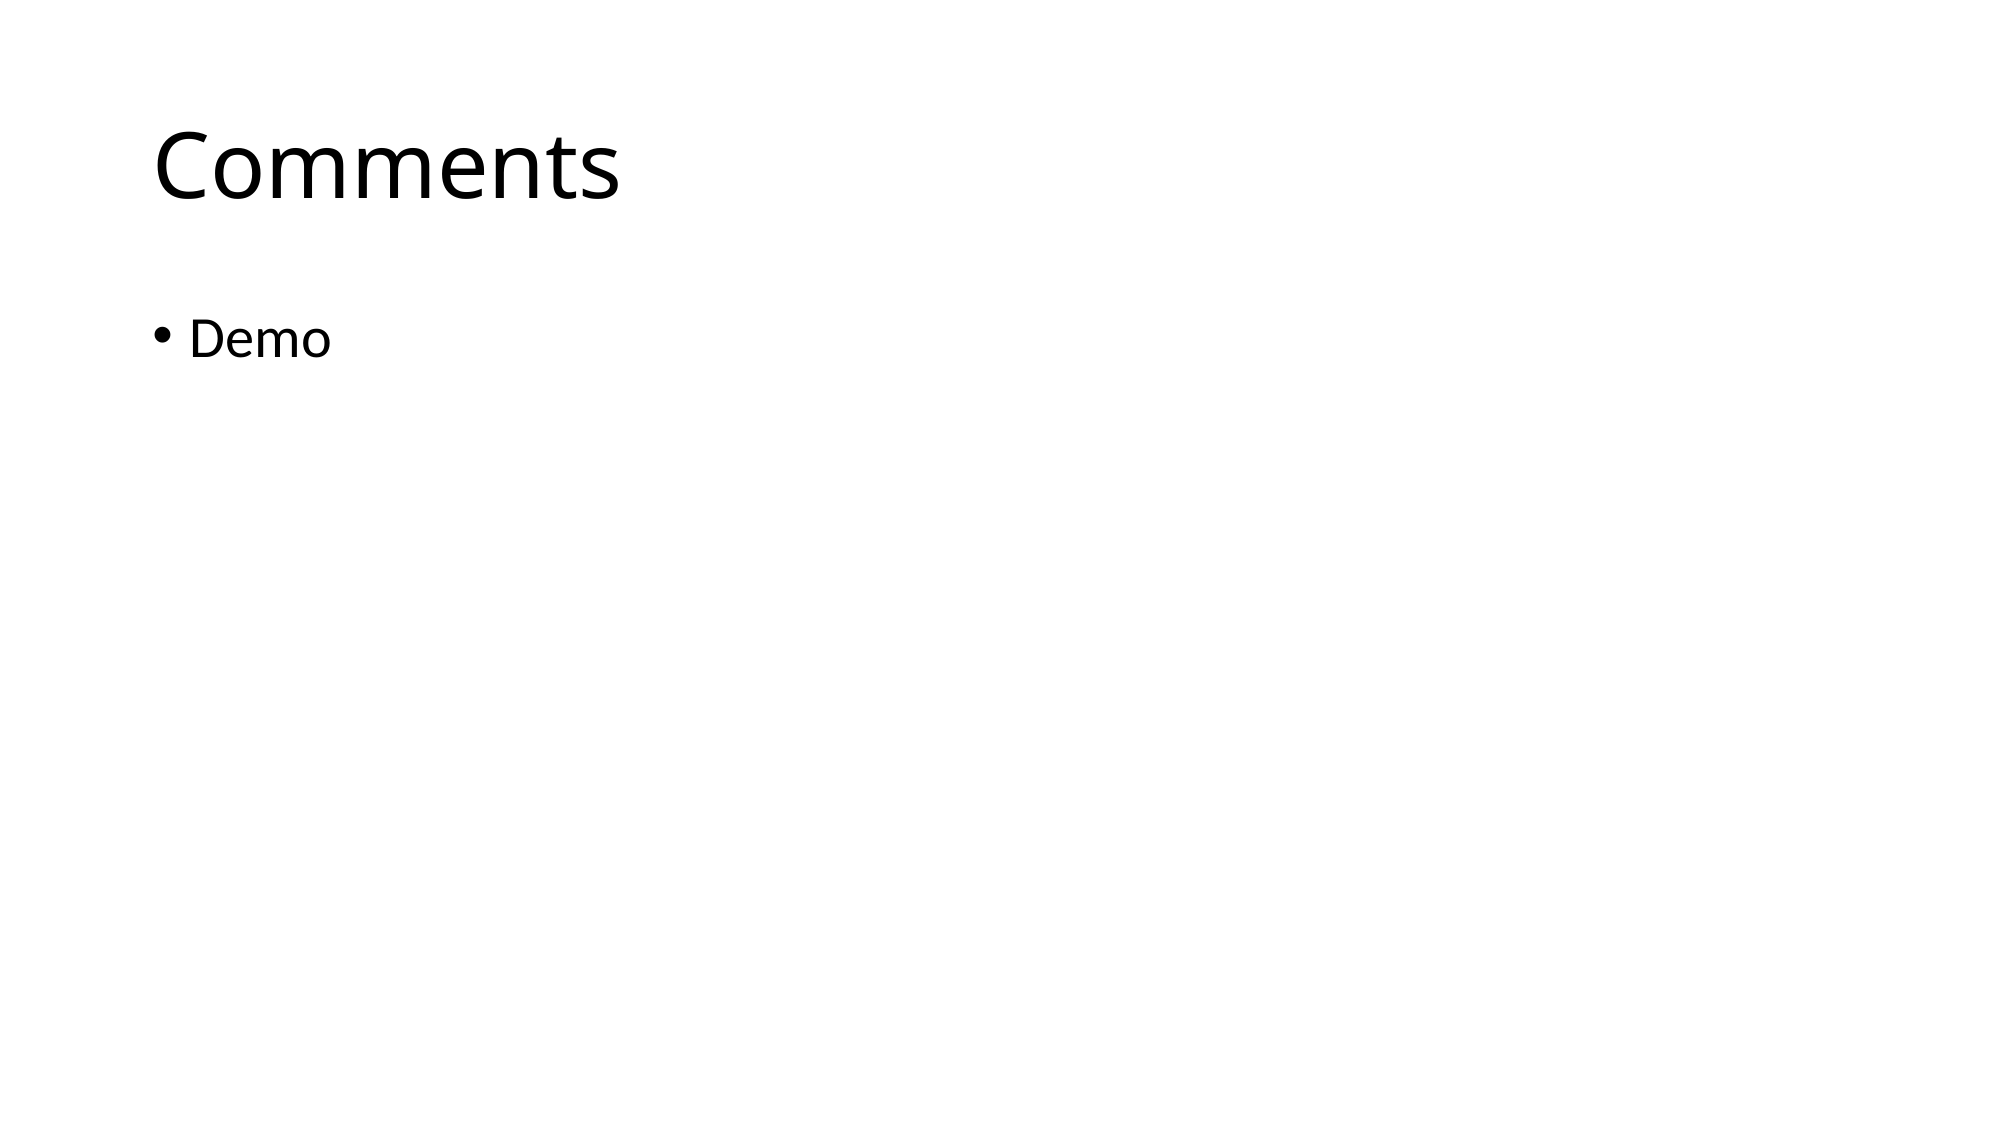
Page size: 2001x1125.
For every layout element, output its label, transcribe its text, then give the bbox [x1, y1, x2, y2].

title Comments [137, 59, 1863, 278]
list Demo [137, 299, 1863, 1014]
